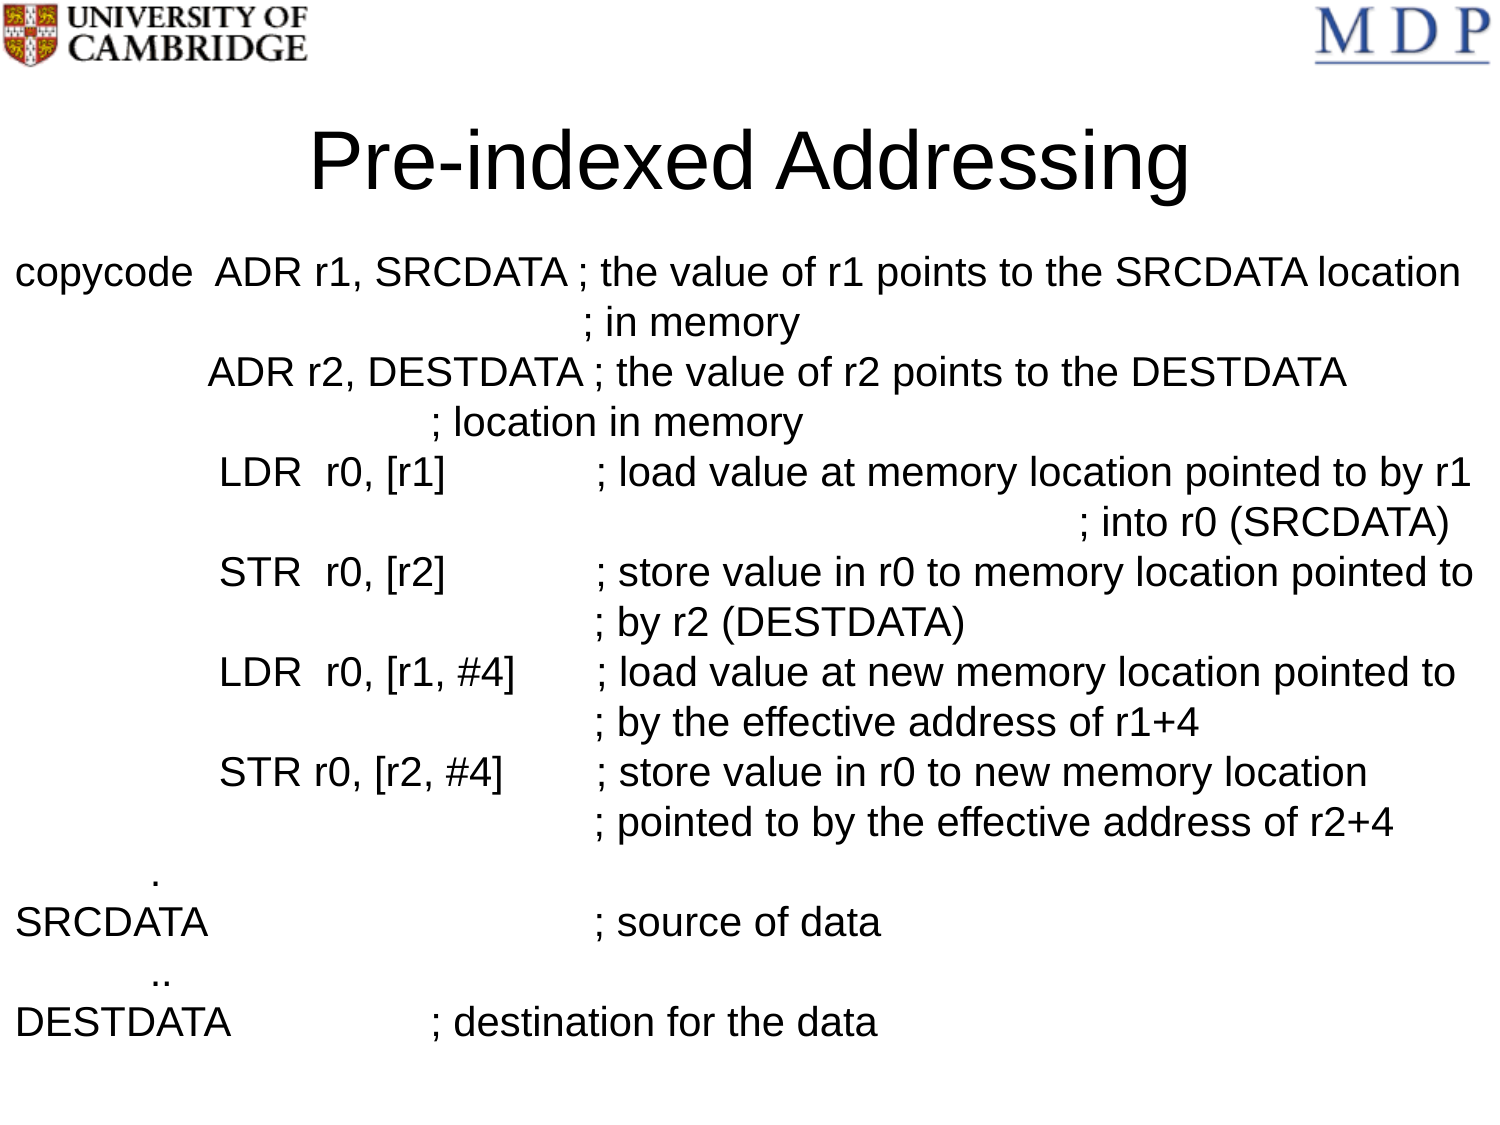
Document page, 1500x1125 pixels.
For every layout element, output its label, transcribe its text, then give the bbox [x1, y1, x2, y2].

text_box copycode ADR r1, SRCDATA ; the value of r1 points to the SRCDATA location ; in memory ADR r2, DESTDATA ; the value of r2 points to the DESTDATA ; location in memory LDR r0, [r1] ; load value at memory location pointed to by r1 ; into r0 (SRCDATA) STR r0, [r2] ; store value in r0 to memory location pointed to ; by r2 (DESTDATA) LDR r0, [r1, #4] ; load value at new memory location pointed to ; by the effective address of r1+4 STR r0, [r2, #4] ; store value in r0 to new memory location ; pointed to by the effective address of r2+4 . SRCDATA ; source of data .. DESTDATA ; destination for the data [0, 237, 1500, 1053]
title Pre-indexed Addressing [112, 62, 1388, 237]
picture [0, 0, 344, 72]
picture [1309, 0, 1500, 72]
